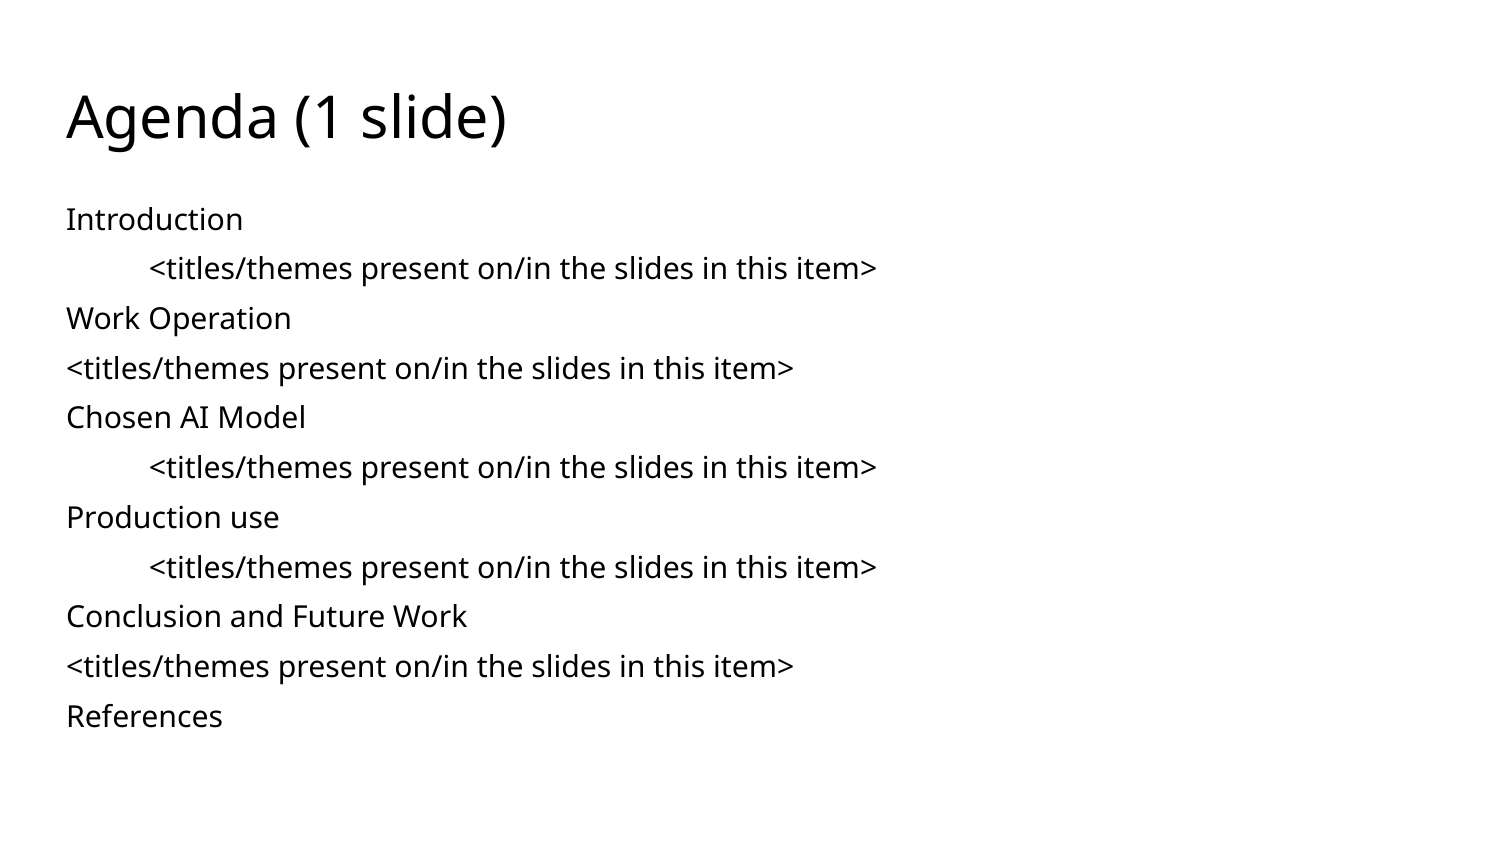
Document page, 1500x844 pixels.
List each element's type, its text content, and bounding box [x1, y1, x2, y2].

list Introduction <titles/themes present on/in the slides in this item> Work Operation <titles/themes present on/in the slides in this item> Chosen AI Model <titles/themes present on/in the slides in this item> Production use <titles/themes present on/in the slides in this item> Conclusion and Future Work <titles/themes present on/in the slides in this item> References [51, 189, 1449, 750]
title Agenda (1 slide) [51, 72, 1449, 167]
